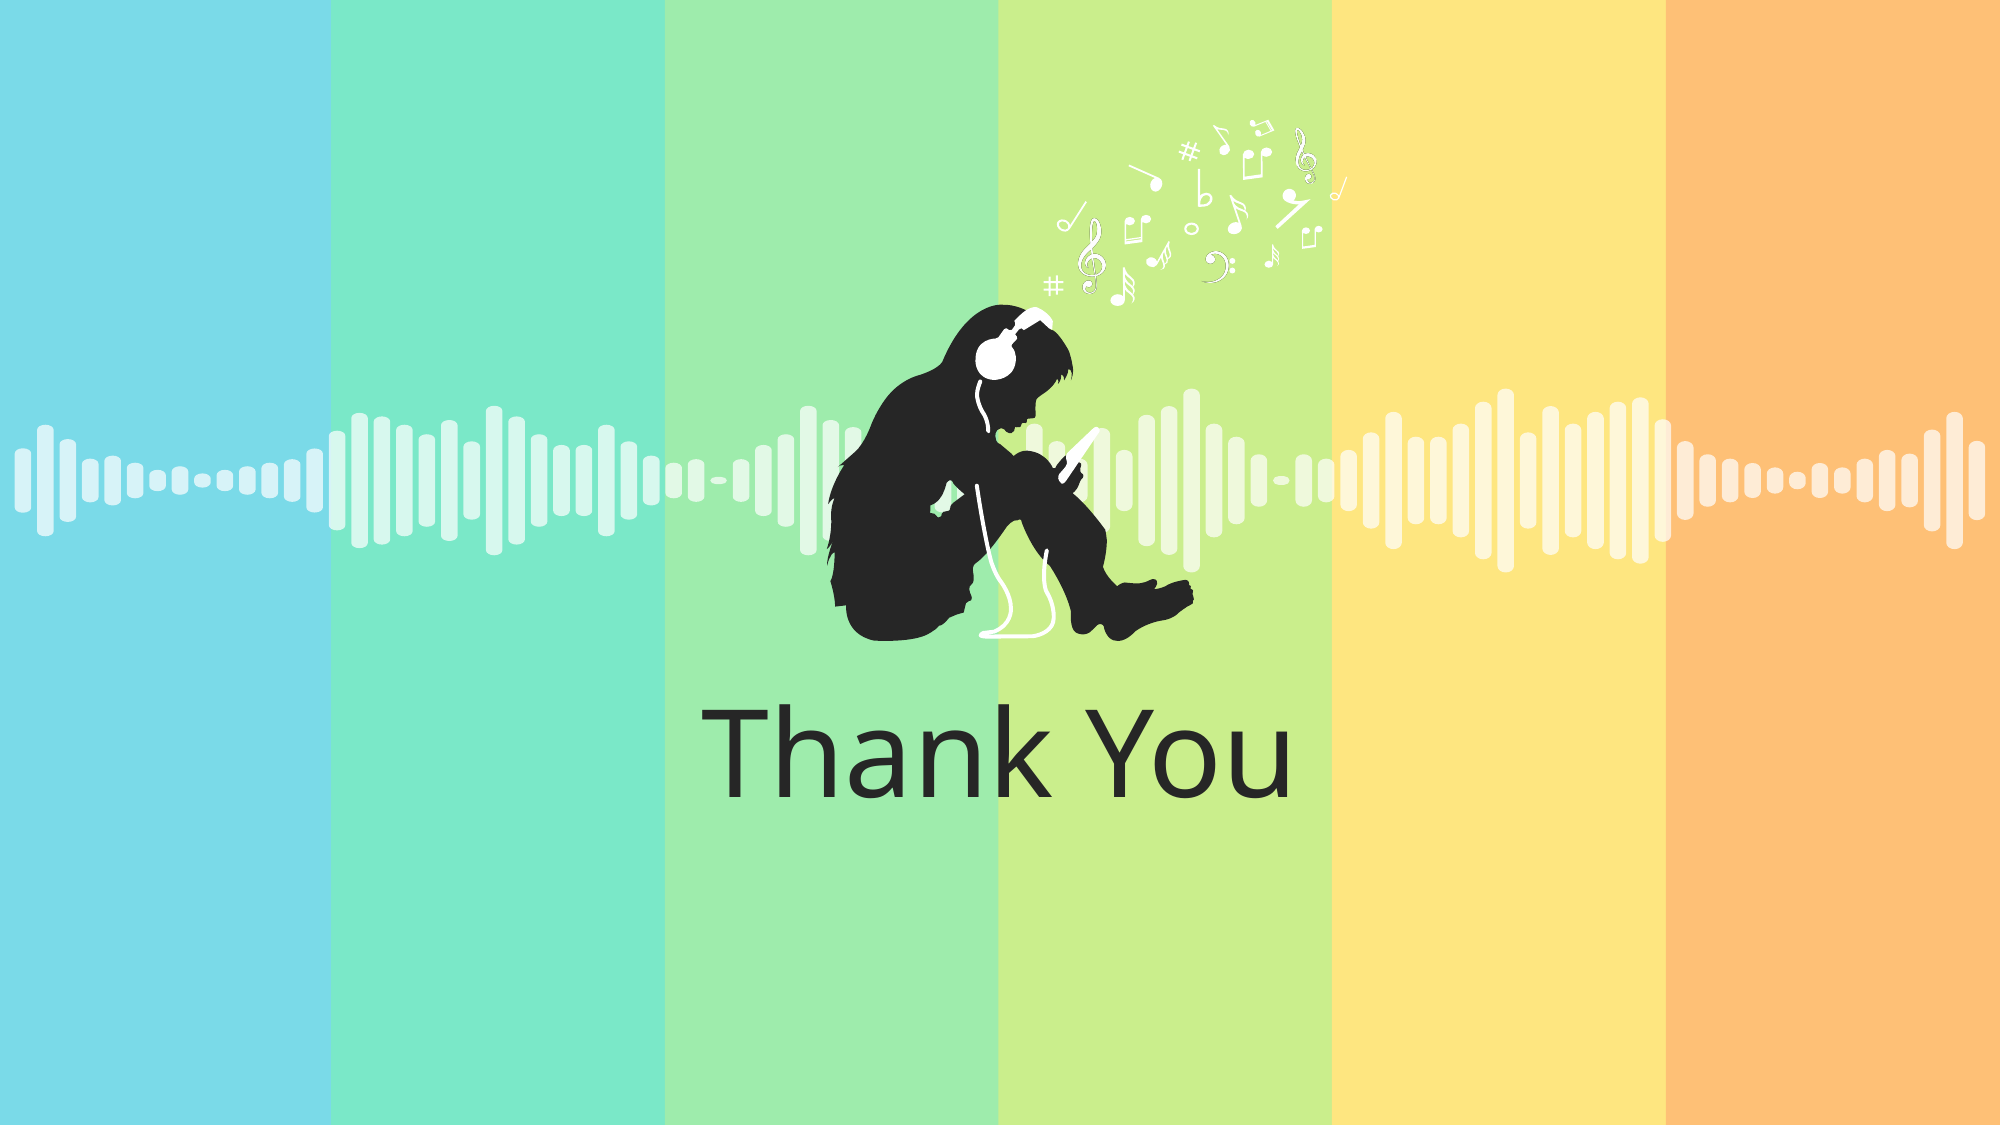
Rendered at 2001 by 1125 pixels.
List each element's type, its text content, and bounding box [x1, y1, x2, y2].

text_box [14, 388, 826, 573]
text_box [1344, 388, 1986, 573]
text_box Thank You [0, 667, 2000, 829]
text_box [826, 116, 1344, 641]
